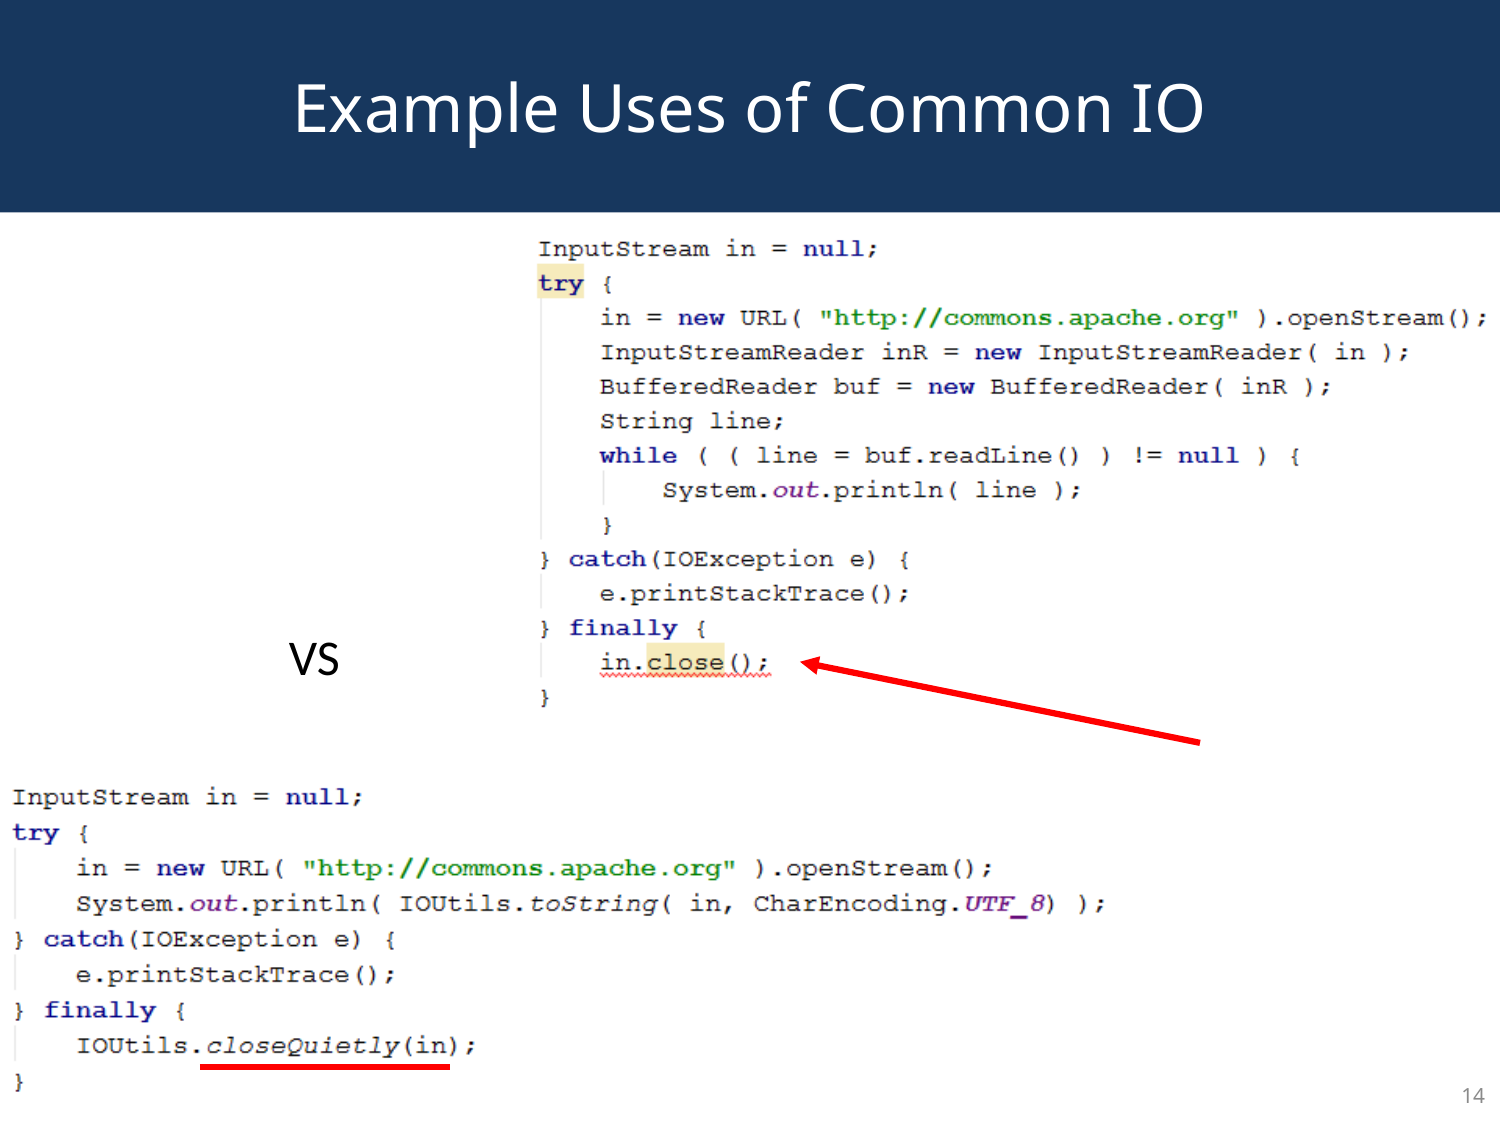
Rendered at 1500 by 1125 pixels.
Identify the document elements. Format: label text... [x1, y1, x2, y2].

title Example Uses of Common IO [0, 0, 1500, 213]
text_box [799, 661, 1201, 744]
picture [527, 228, 1500, 712]
text_box VS [274, 618, 522, 694]
picture [0, 773, 1130, 1101]
slide_number 14 [1149, 1067, 1500, 1125]
